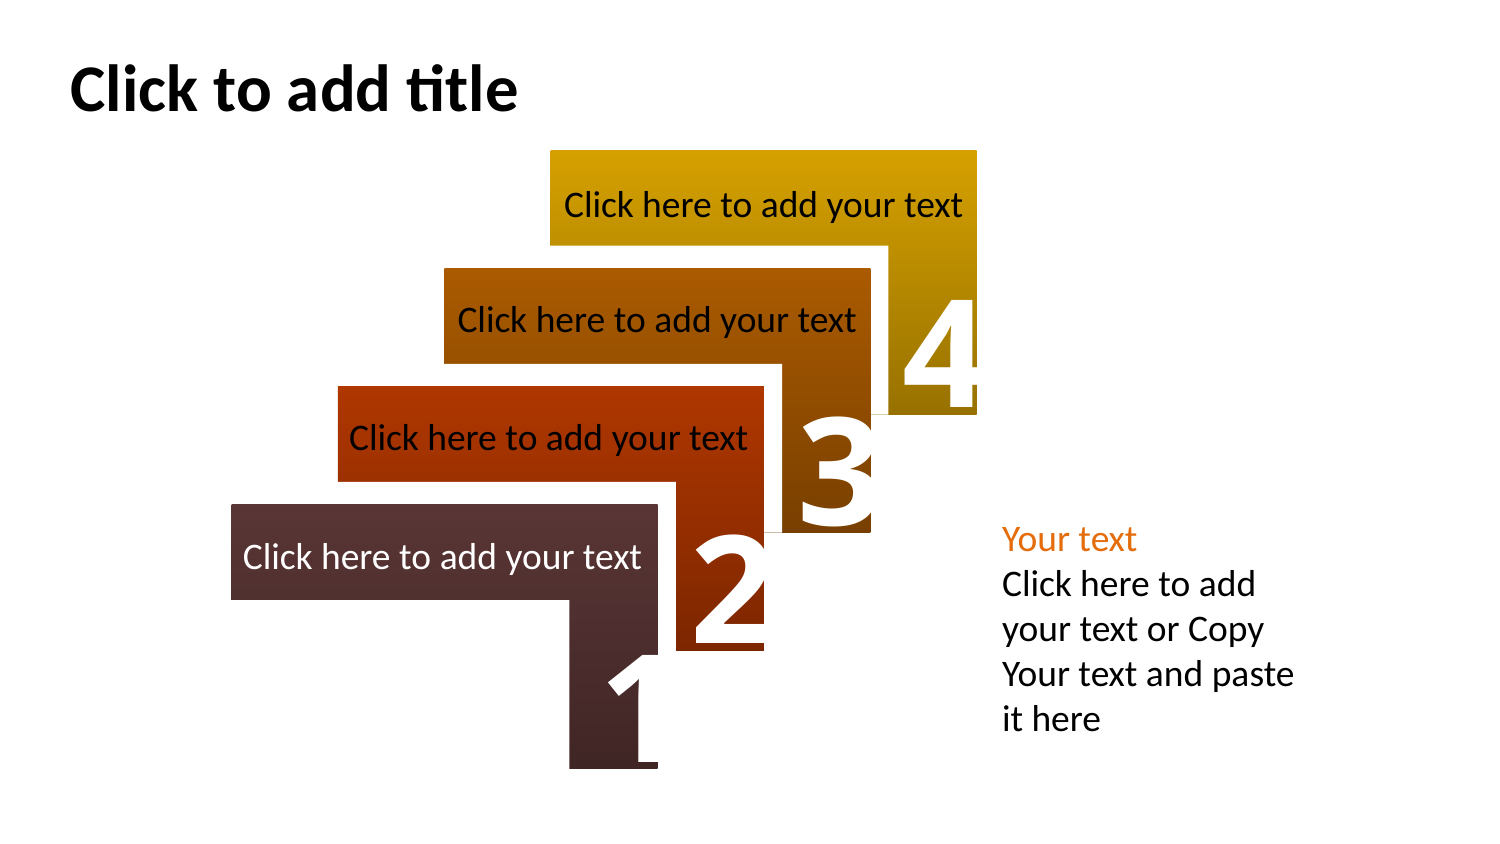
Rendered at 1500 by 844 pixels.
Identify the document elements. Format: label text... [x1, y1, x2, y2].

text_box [336, 386, 765, 652]
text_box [442, 267, 871, 533]
text_box 1 [584, 659, 701, 801]
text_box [229, 504, 658, 770]
text_box 2 [675, 541, 791, 682]
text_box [548, 149, 977, 415]
text_box Click to add title [55, 37, 534, 133]
text_box 3 [782, 424, 898, 563]
text_box Your text Click here to add your text or Copy Your text and paste it here [987, 506, 1371, 836]
text_box 4 [887, 249, 1003, 445]
